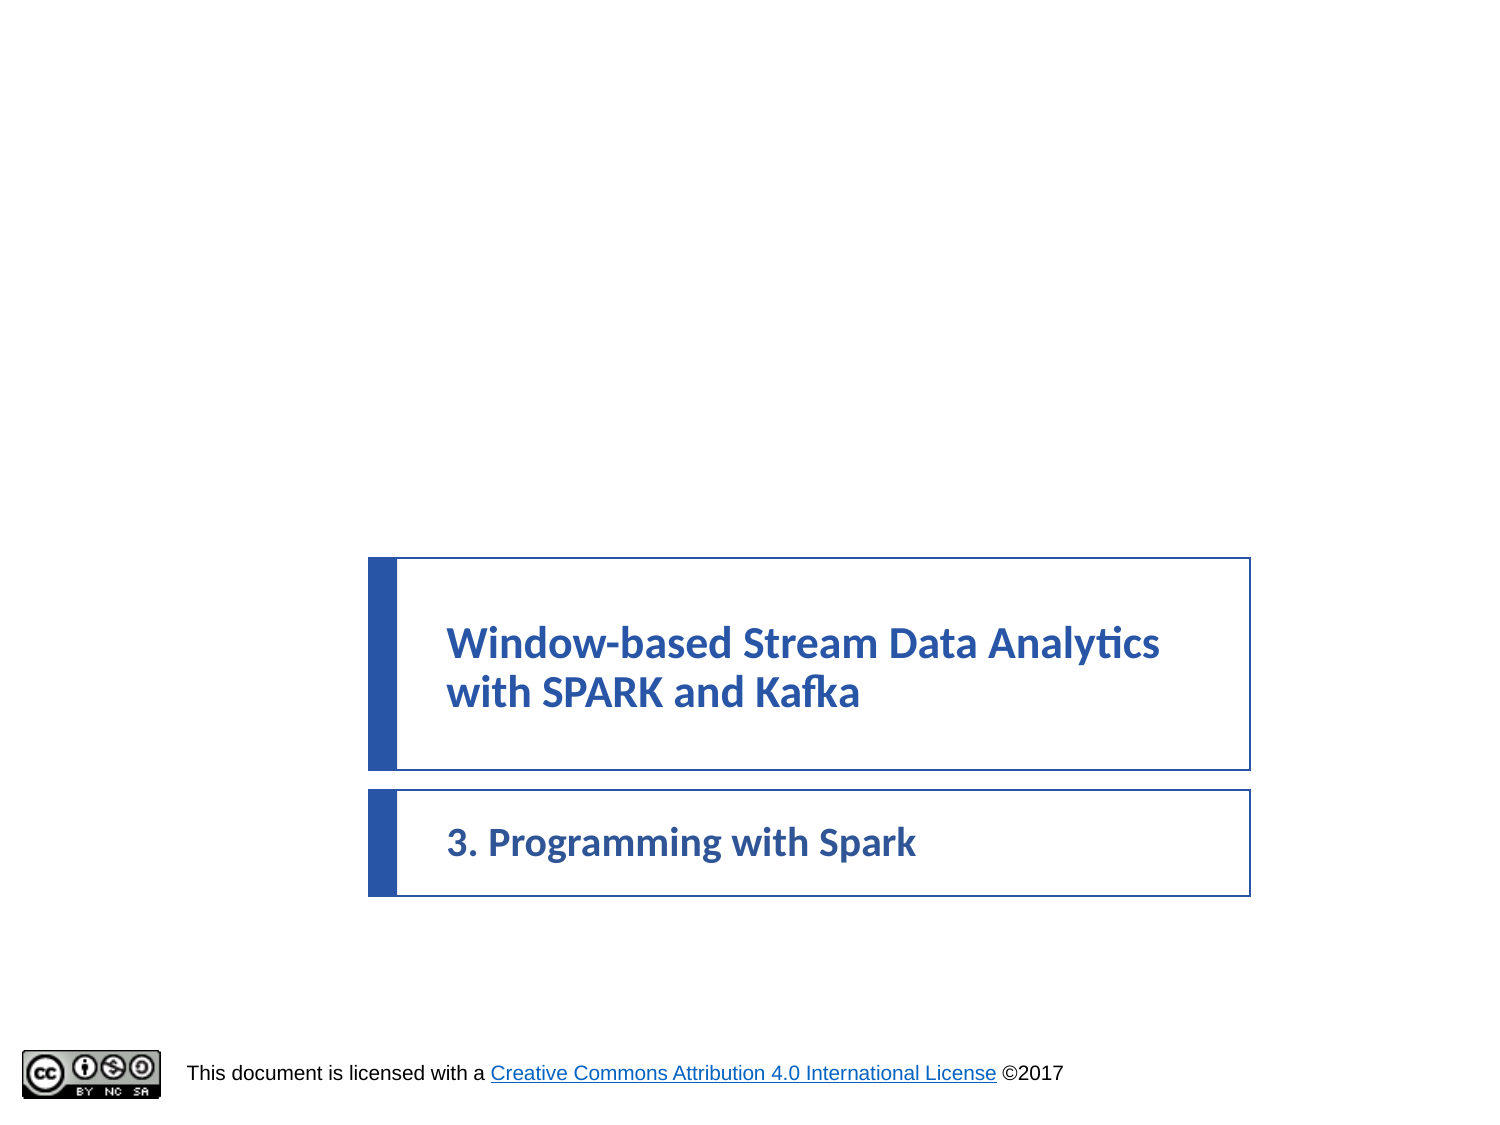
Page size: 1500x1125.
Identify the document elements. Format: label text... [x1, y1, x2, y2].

title Window-based Stream Data Analytics with SPARK and Kafka [431, 593, 1188, 725]
list 3. Programming with Spark [431, 820, 1124, 866]
picture [22, 1050, 161, 1099]
